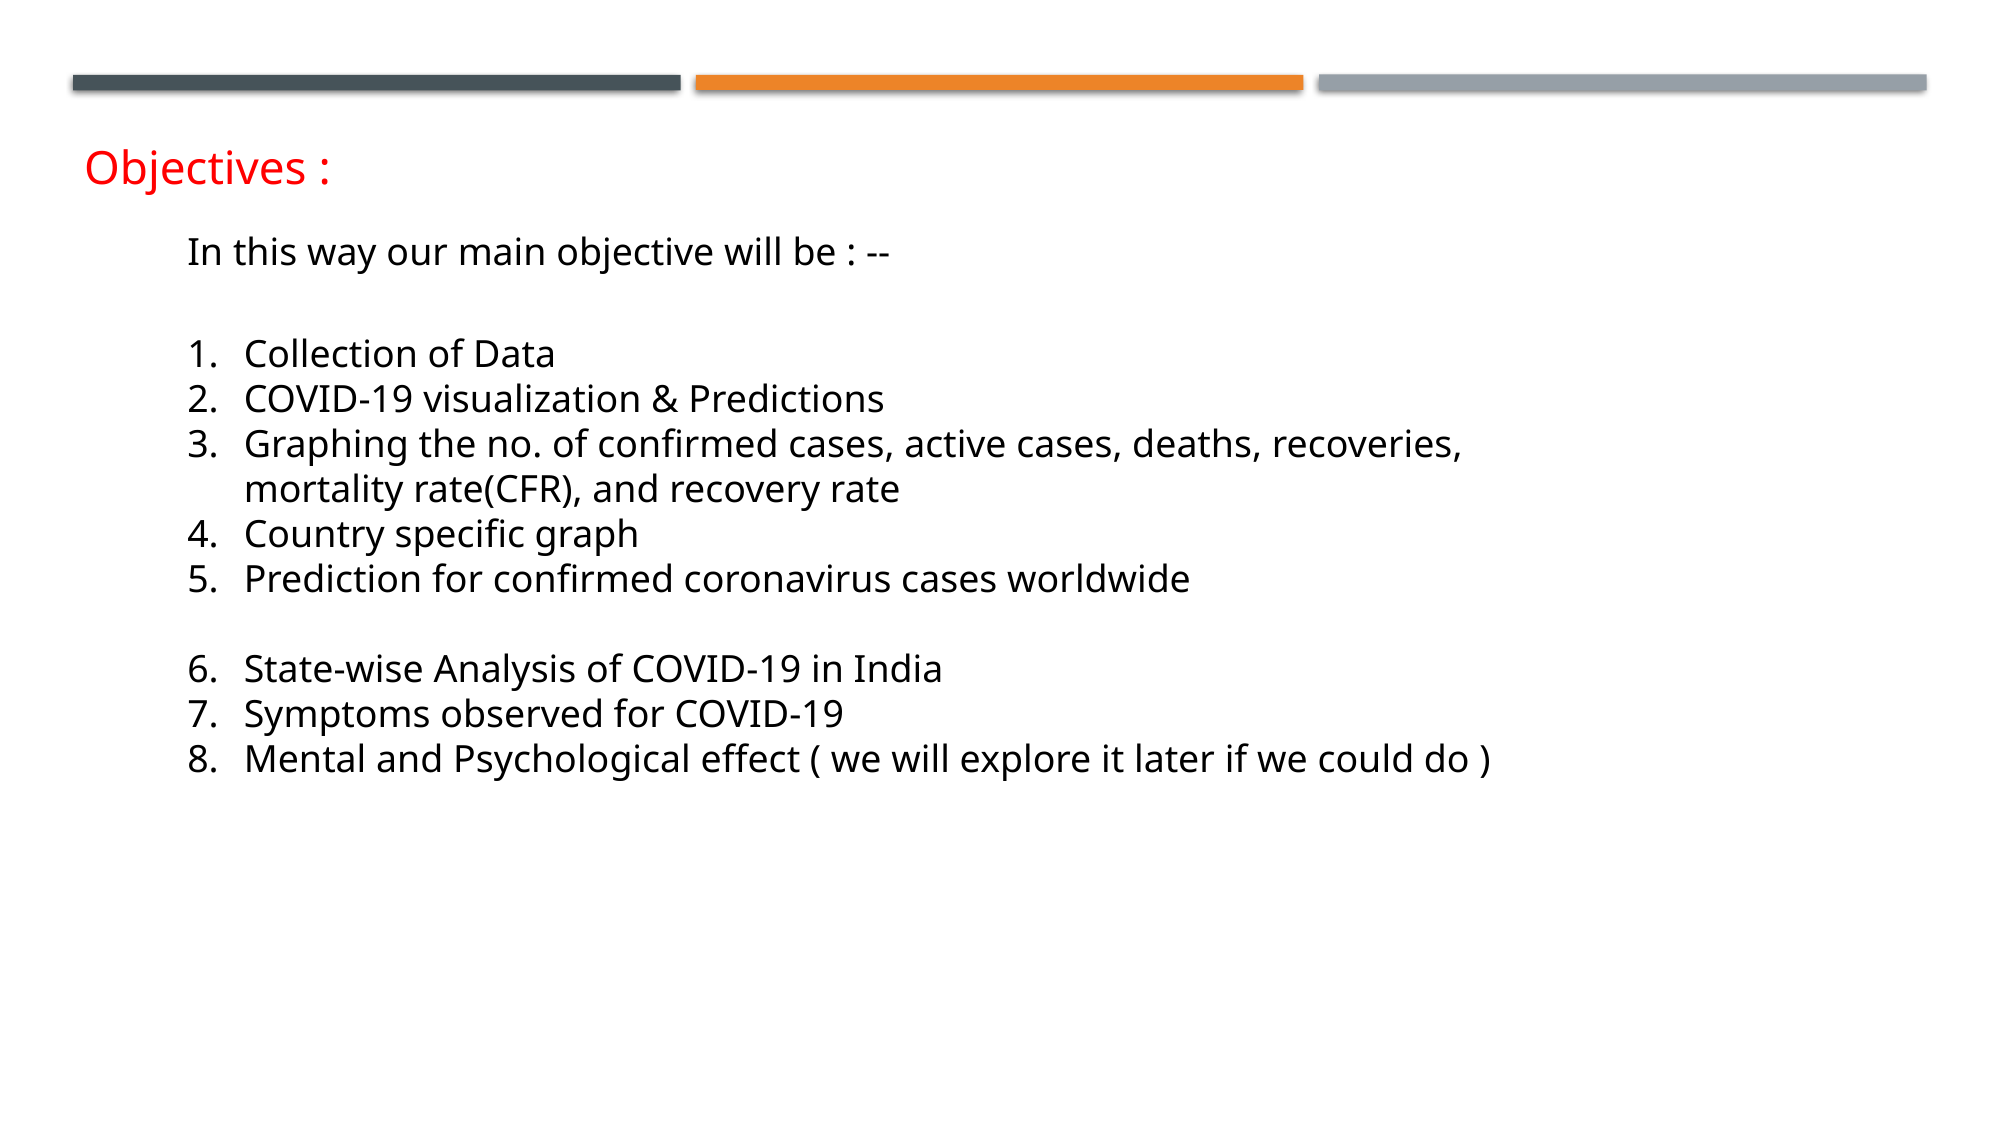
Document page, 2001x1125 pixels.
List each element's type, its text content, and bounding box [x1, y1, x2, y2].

text_box Collection of Data COVID-19 visualization & Predictions Graphing the no. of confirmed cases, active cases, deaths, recoveries, mortality rate(CFR), and recovery rate Country specific graph Prediction for confirmed coronavirus cases worldwide State-wise Analysis of COVID-19 in India Symptoms observed for COVID-19 Mental and Psychological effect ( we will explore it later if we could do ) [172, 322, 1643, 788]
text_box In this way our main objective will be : -- [172, 220, 1066, 281]
text_box Objectives : [69, 131, 633, 202]
